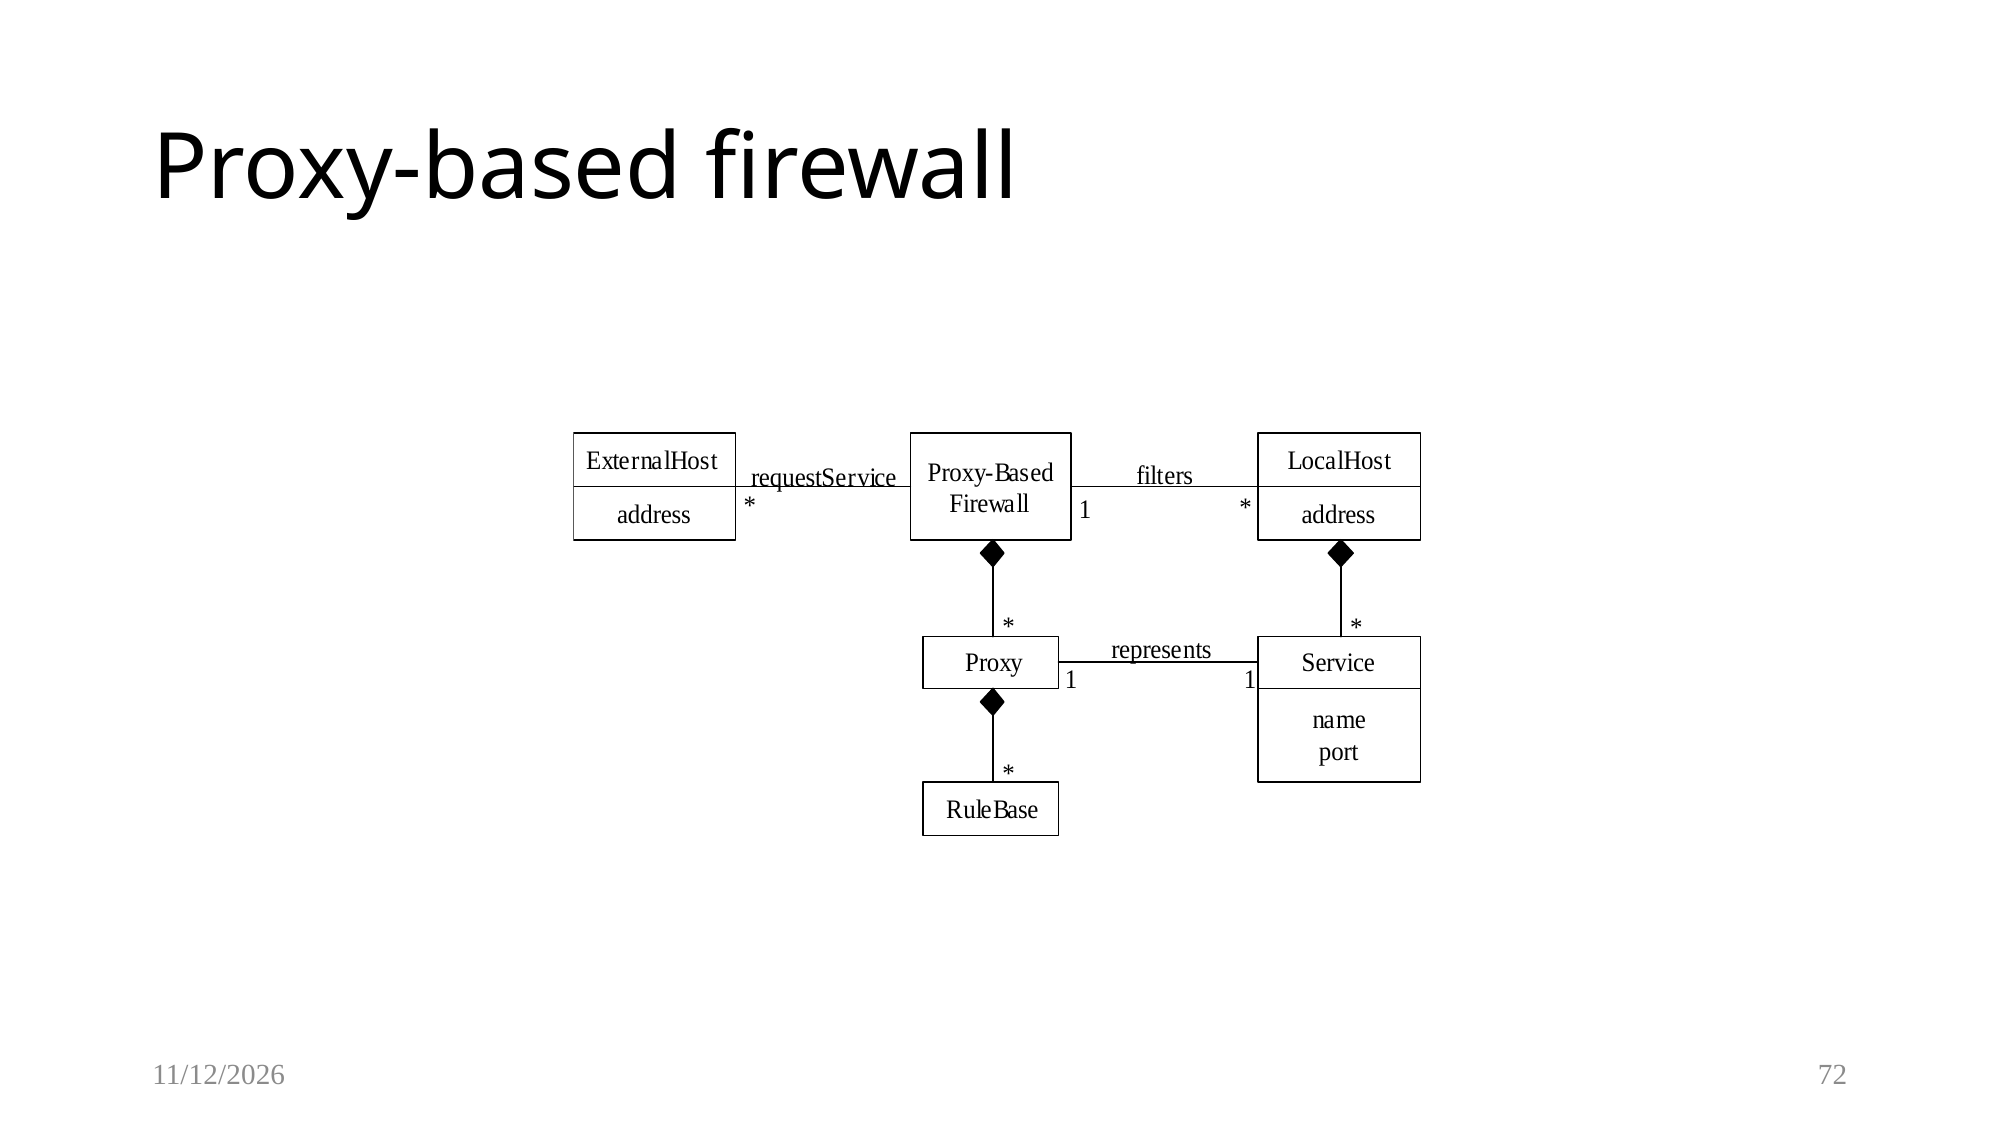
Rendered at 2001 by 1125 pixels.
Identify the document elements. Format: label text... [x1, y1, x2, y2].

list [573, 432, 1427, 843]
slide_number 72 [1412, 1042, 1863, 1103]
title Proxy-based firewall [137, 59, 1863, 278]
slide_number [137, 1042, 588, 1103]
